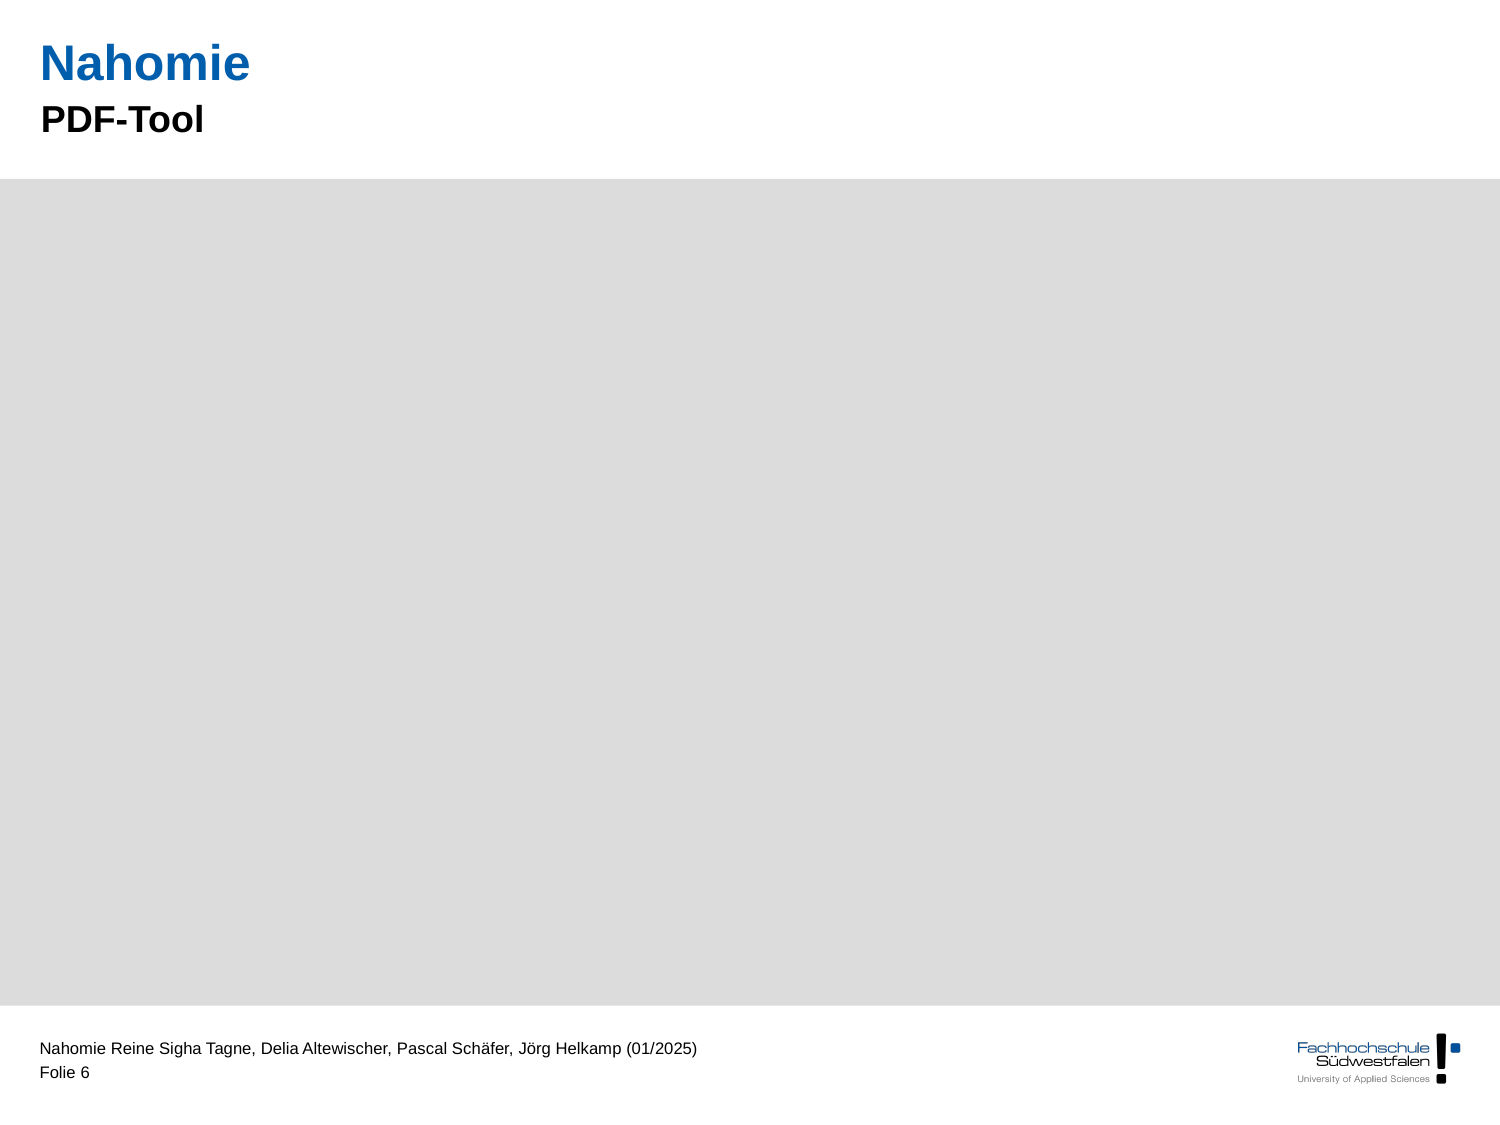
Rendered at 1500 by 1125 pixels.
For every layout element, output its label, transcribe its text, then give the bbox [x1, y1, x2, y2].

title Nahomie [39, 30, 1460, 88]
list PDF-Tool [40, 88, 1459, 149]
footer Nahomie Reine Sigha Tagne, Delia Altewischer, Pascal Schäfer, Jörg Helkamp (01/2025) [39, 1037, 1160, 1061]
